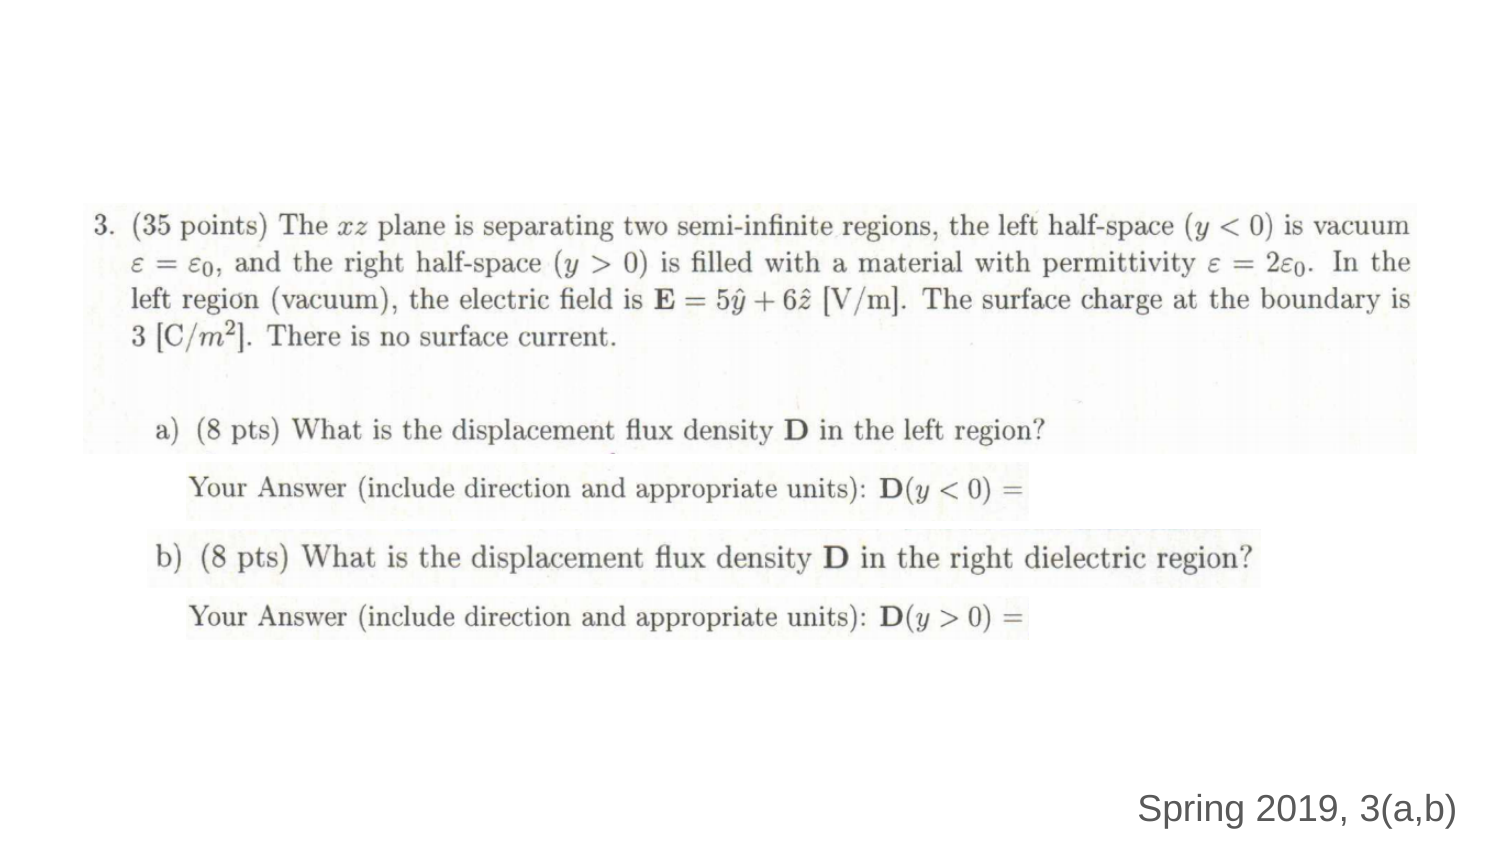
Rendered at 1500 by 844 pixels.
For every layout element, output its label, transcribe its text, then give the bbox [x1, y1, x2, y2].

picture [186, 596, 1029, 640]
list Spring 2019, 3(a,b) [1122, 762, 1500, 844]
picture [83, 203, 1417, 454]
picture [186, 461, 1029, 521]
picture [147, 528, 1261, 588]
